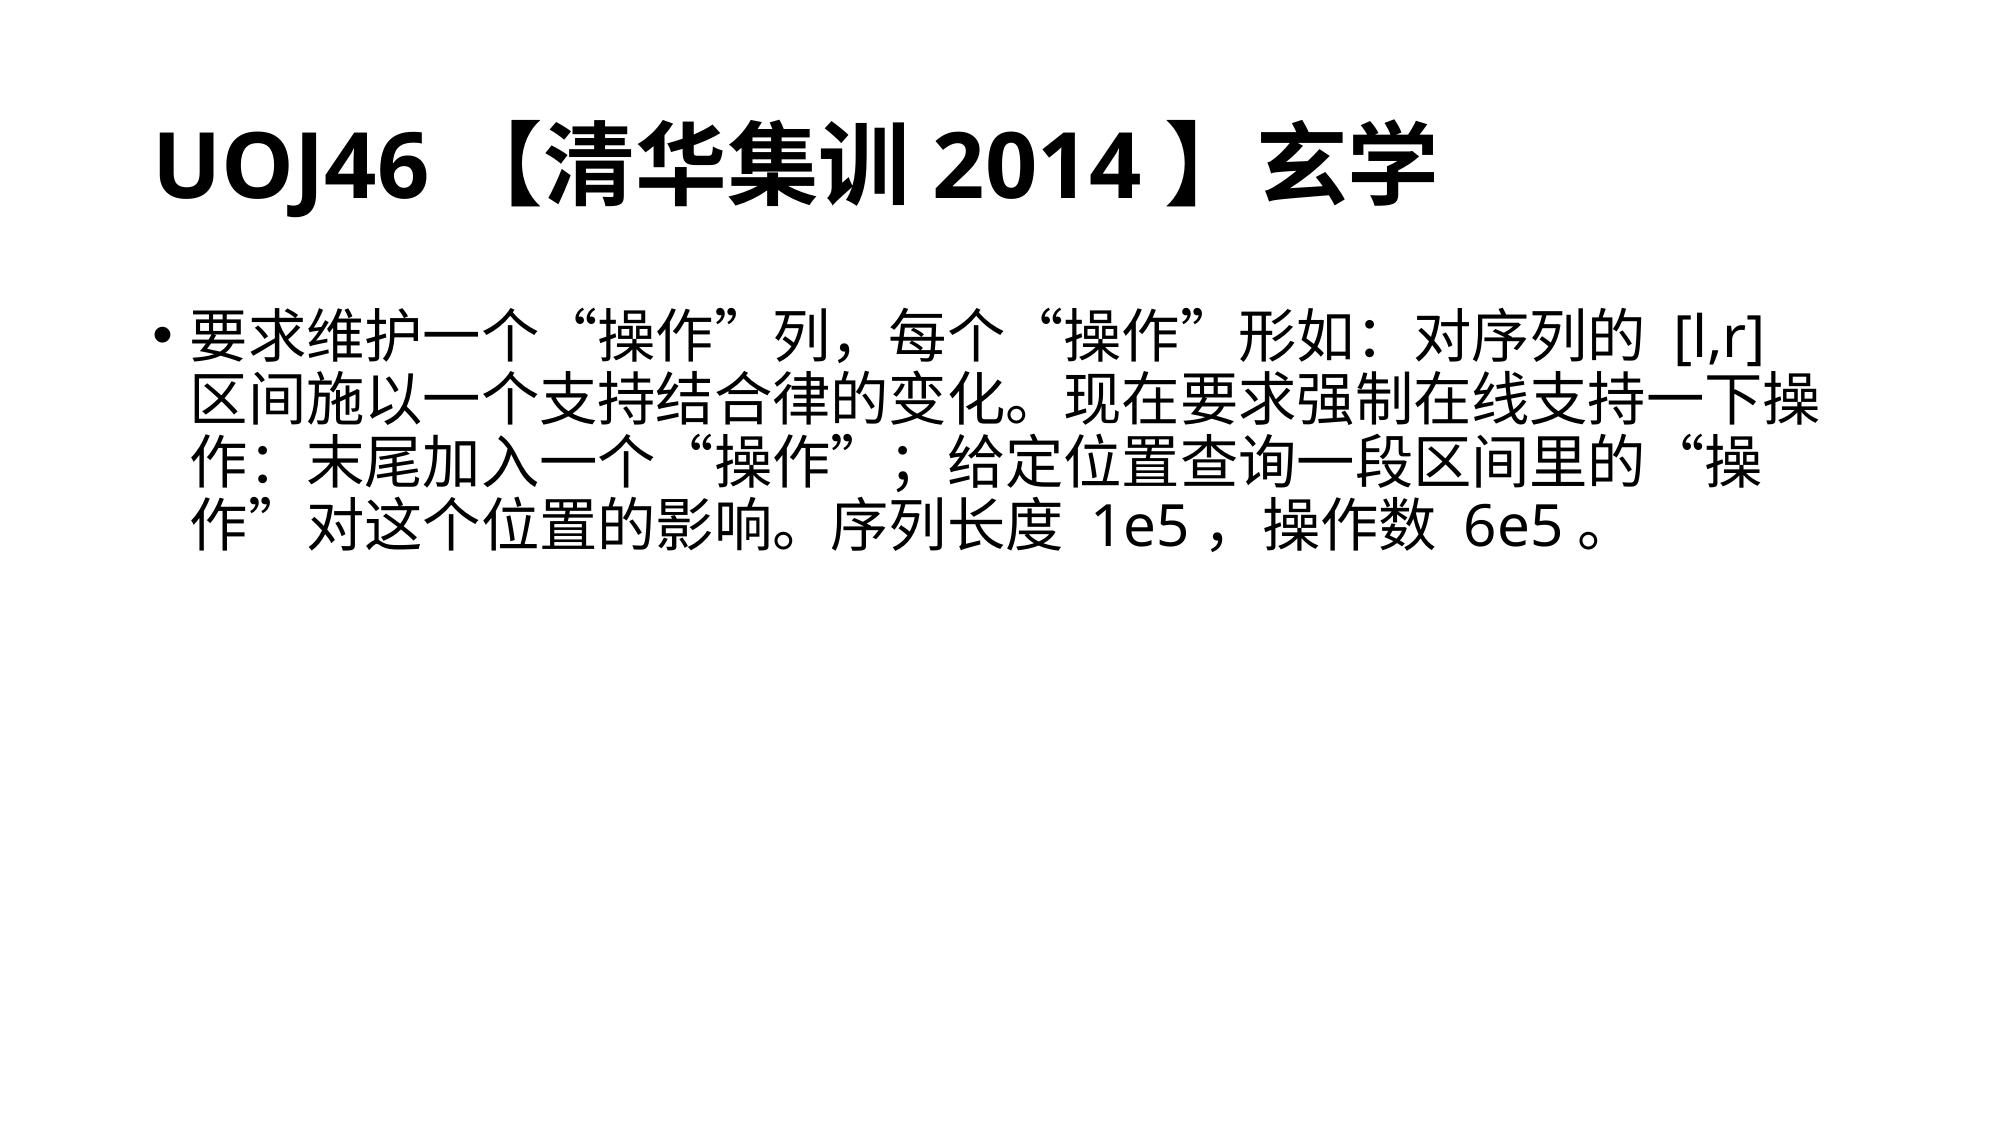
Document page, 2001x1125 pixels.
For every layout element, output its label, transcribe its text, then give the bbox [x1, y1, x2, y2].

title UOJ46【清华集训2014】玄学 [137, 59, 1863, 278]
list 要求维护一个“操作”列，每个“操作”形如：对序列的 [l,r] 区间施以一个支持结合律的变化。现在要求强制在线支持一下操作：末尾加入一个“操作”；给定位置查询一段区间里的“操作”对这个位置的影响。序列长度 1e5，操作数 6e5。 [137, 299, 1863, 1014]
